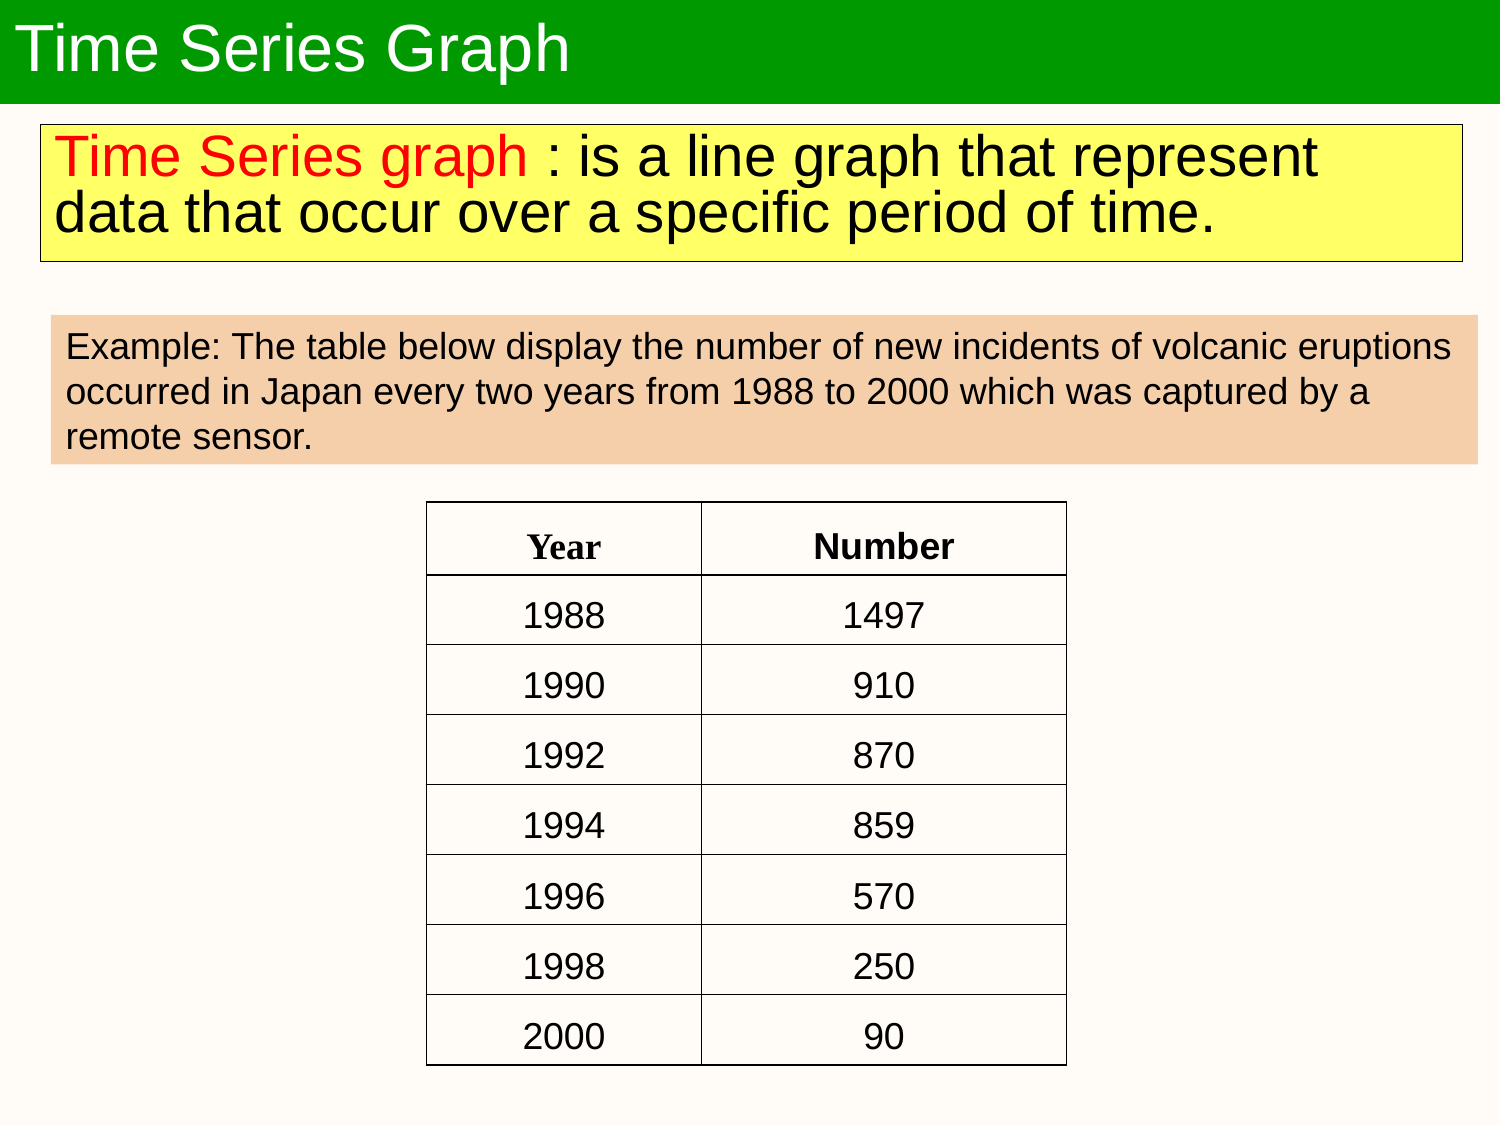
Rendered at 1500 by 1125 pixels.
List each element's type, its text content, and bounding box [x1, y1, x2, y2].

table_cell 1996 [427, 855, 701, 924]
text_box Example: The table below display the number of new incidents of volcanic eruptions occurred in Japan every two years from 1988 to 2000 which was captured by a remote sensor. [50, 314, 1478, 465]
table_cell 90 [702, 995, 1066, 1064]
table_header Number [702, 503, 1066, 574]
subtitle Time Series graph : is a line graph that represent data that occur over a specific period of time. [40, 124, 1463, 262]
table_cell 1992 [427, 715, 701, 784]
table_cell 859 [702, 785, 1066, 854]
table_cell 570 [702, 855, 1066, 924]
table_cell 1998 [427, 925, 701, 994]
table_header Year [427, 503, 701, 574]
table_cell 1988 [427, 576, 701, 644]
table_cell 1497 [702, 576, 1066, 644]
table_cell 2000 [427, 995, 701, 1064]
table_cell 870 [702, 715, 1066, 784]
table_cell 250 [702, 925, 1066, 994]
table_cell 910 [702, 645, 1066, 714]
table_cell 1990 [427, 645, 701, 714]
text_box Time Series Graph [0, 0, 1500, 104]
table_cell 1994 [427, 785, 701, 854]
